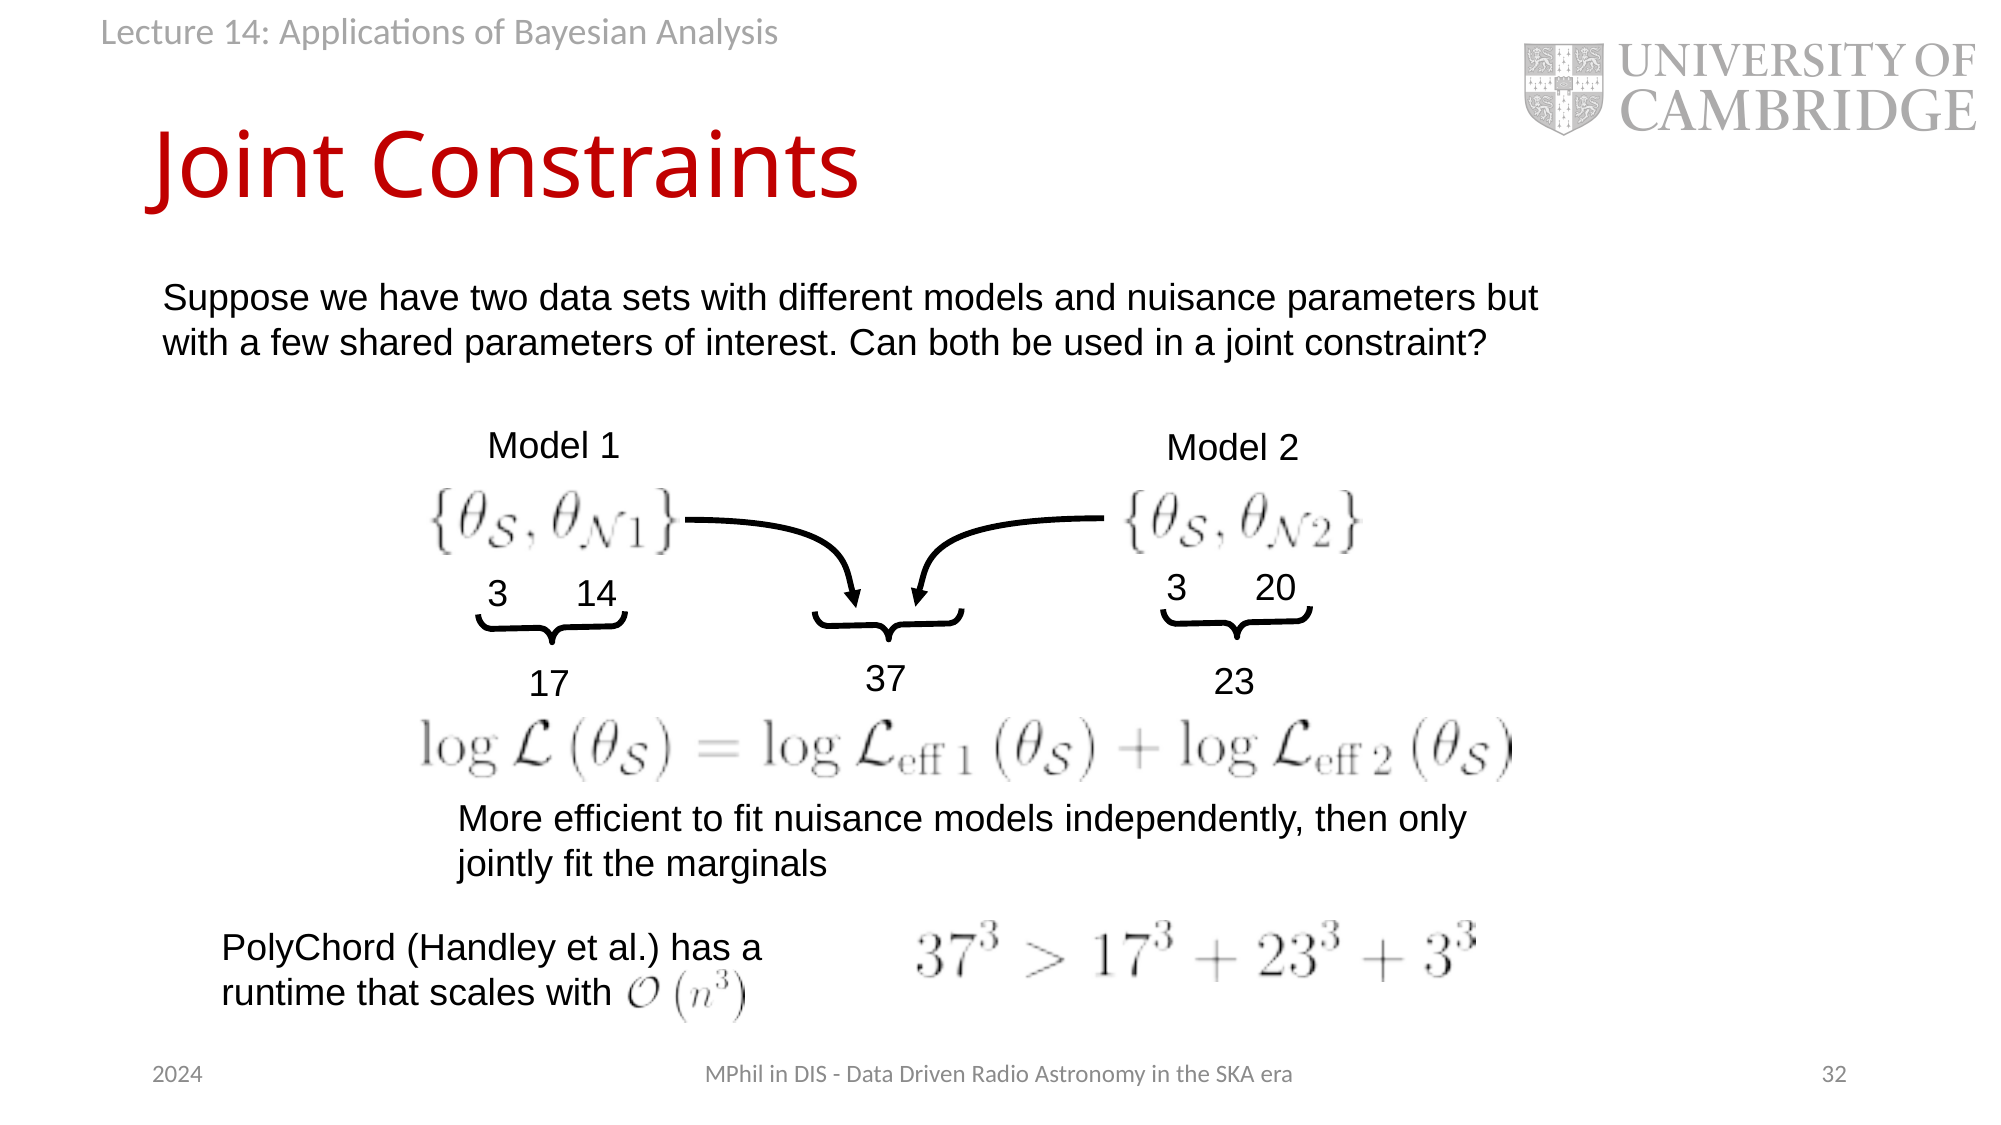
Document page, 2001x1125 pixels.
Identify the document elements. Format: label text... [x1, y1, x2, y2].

text_box Model 1 [472, 413, 650, 471]
picture [1119, 489, 1364, 554]
text_box 23 [1198, 649, 1288, 707]
picture [915, 919, 1476, 983]
picture [424, 488, 680, 556]
picture [626, 969, 745, 1023]
text_box Joint Constraints [137, 59, 1862, 277]
text_box PolyChord (Handley et al.) has a runtime that scales with [206, 915, 827, 1014]
text_box Model 2 [1151, 415, 1329, 473]
text_box 14 [561, 565, 650, 620]
text_box [814, 608, 962, 640]
text_box 3 [1151, 562, 1211, 612]
text_box [911, 518, 1105, 607]
text_box More efficient to fit nuisance models independently, then only jointly fit the marginals [442, 791, 1506, 886]
text_box 20 [1240, 562, 1329, 614]
text_box 1 [1412, 1042, 1862, 1103]
text_box 37 [850, 646, 939, 704]
text_box MPhil in DIS - Data Driven Radio Astronomy in the SKA era [662, 1042, 1337, 1103]
text_box Suppose we have two data sets with different models and nuisance parameters but with a few shared parameters of interest. Can both be used in a joint constraint? [147, 265, 1595, 365]
picture [1456, 0, 2001, 285]
picture [418, 717, 1512, 783]
text_box [478, 611, 625, 643]
text_box 2024 [137, 1042, 587, 1103]
text_box 17 [513, 651, 603, 709]
text_box 3 [472, 565, 532, 618]
text_box [685, 519, 861, 609]
text_box [1163, 606, 1310, 638]
